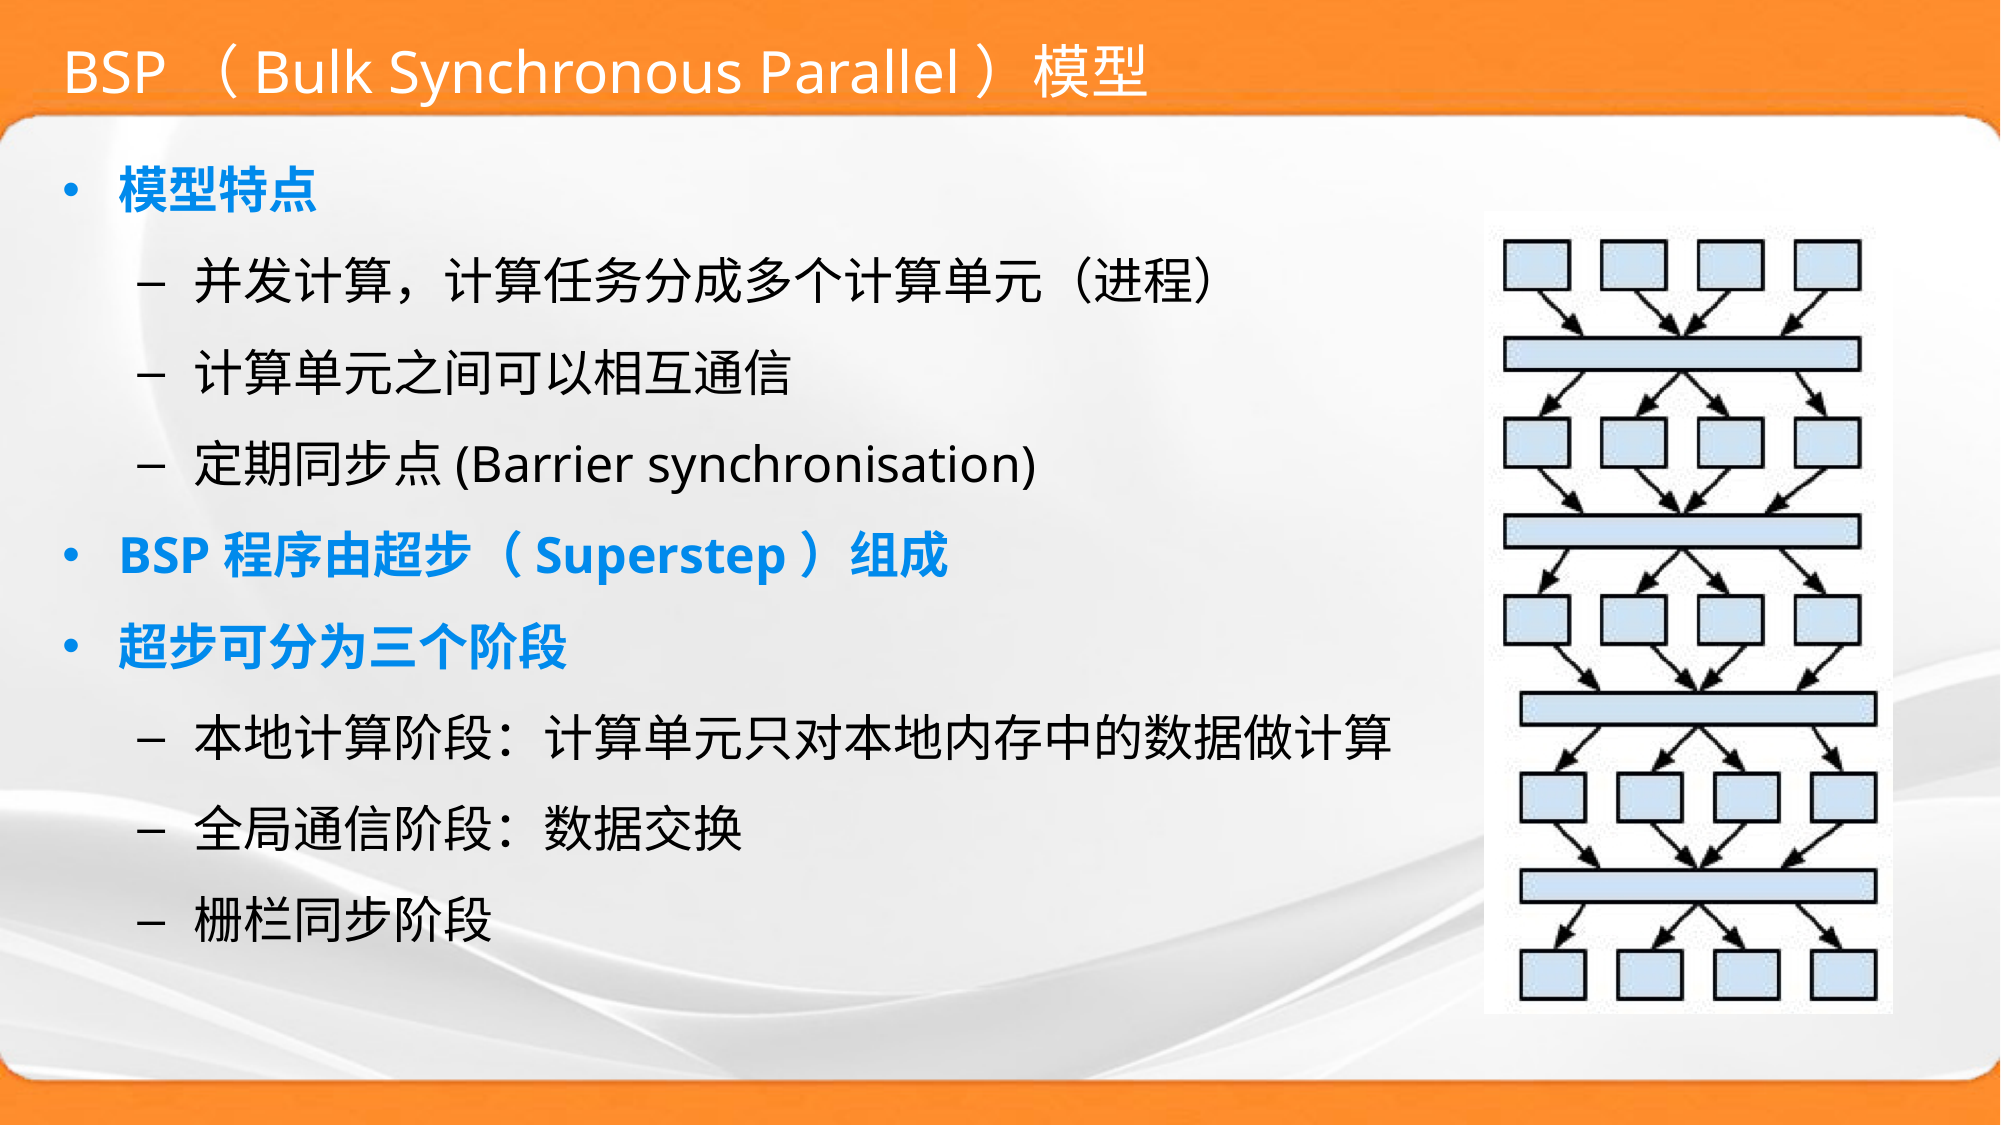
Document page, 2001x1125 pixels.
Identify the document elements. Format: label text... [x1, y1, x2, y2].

title BSP（Bulk Synchronous Parallel）模型 [54, 0, 1788, 141]
picture [0, 0, 2001, 1125]
list 模型特点 并发计算，计算任务分成多个计算单元（进程） 计算单元之间可以相互通信 定期同步点(Barrier synchronisation) BSP程序由超步（Superstep）组成 超步可分为三个阶段 本地计算阶段：计算单元只对本地内存中的数据做计算 全局通信阶段：数据交换 栅栏同步阶段 [54, 150, 1946, 1040]
